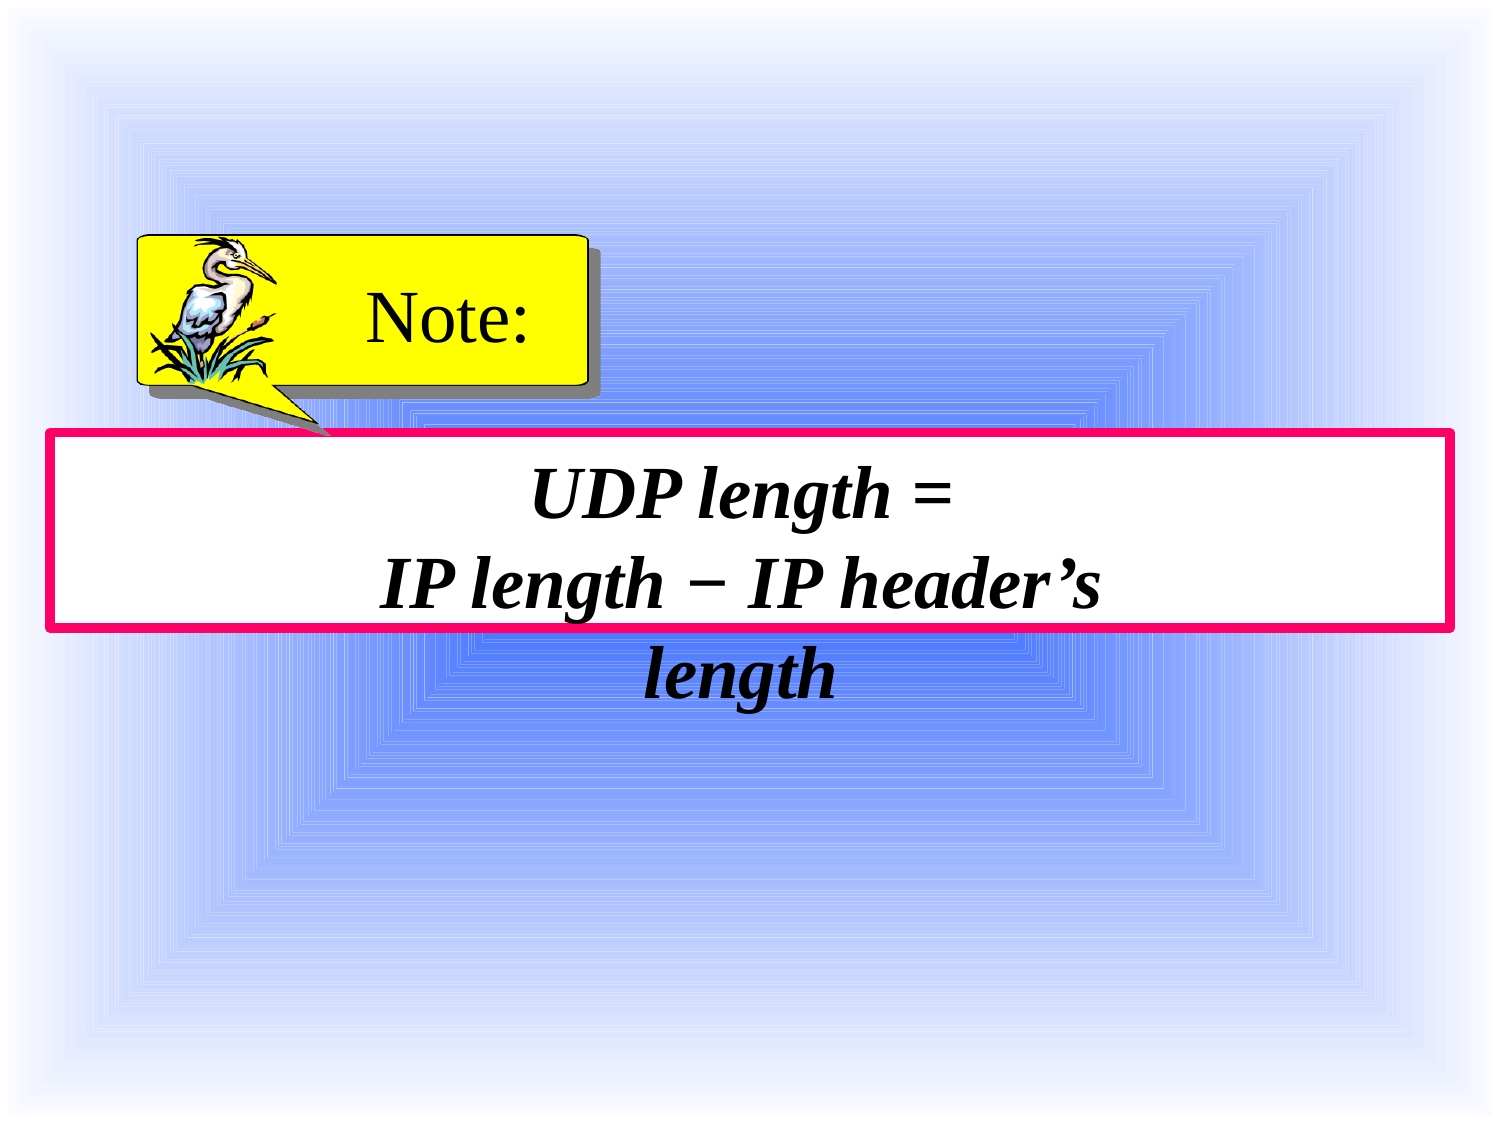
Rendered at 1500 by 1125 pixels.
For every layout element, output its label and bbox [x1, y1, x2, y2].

text_box [8, 8, 1492, 1117]
